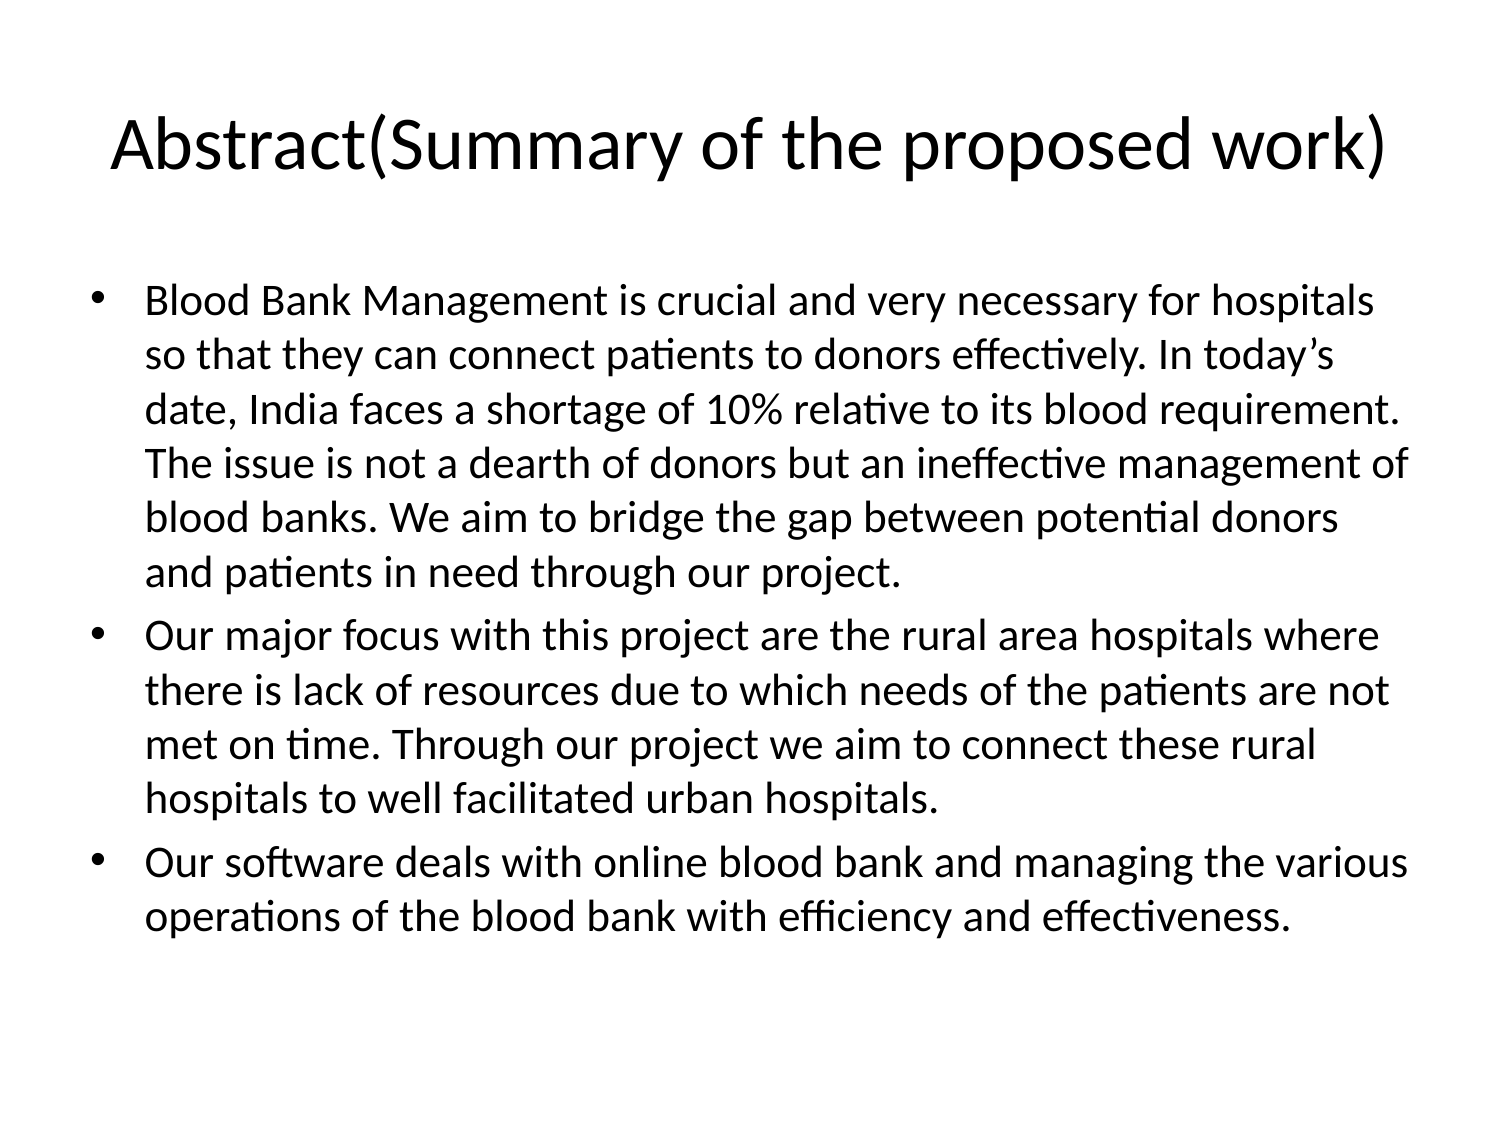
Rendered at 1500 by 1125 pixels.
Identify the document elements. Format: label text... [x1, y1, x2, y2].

title Abstract(Summary of the proposed work) [75, 45, 1425, 233]
list Blood Bank Management is crucial and very necessary for hospitals so that they can connect patients to donors effectively. In today’s date, India faces a shortage of 10% relative to its blood requirement. The issue is not a dearth of donors but an ineffective management of blood banks. We aim to bridge the gap between potential donors and patients in need through our project. Our major focus with this project are the rural area hospitals where there is lack of resources due to which needs of the patients are not met on time. Through our project we aim to connect these rural hospitals to well facilitated urban hospitals. Our software deals with online blood bank and managing the various operations of the blood bank with efficiency and effectiveness. [75, 262, 1425, 1005]
